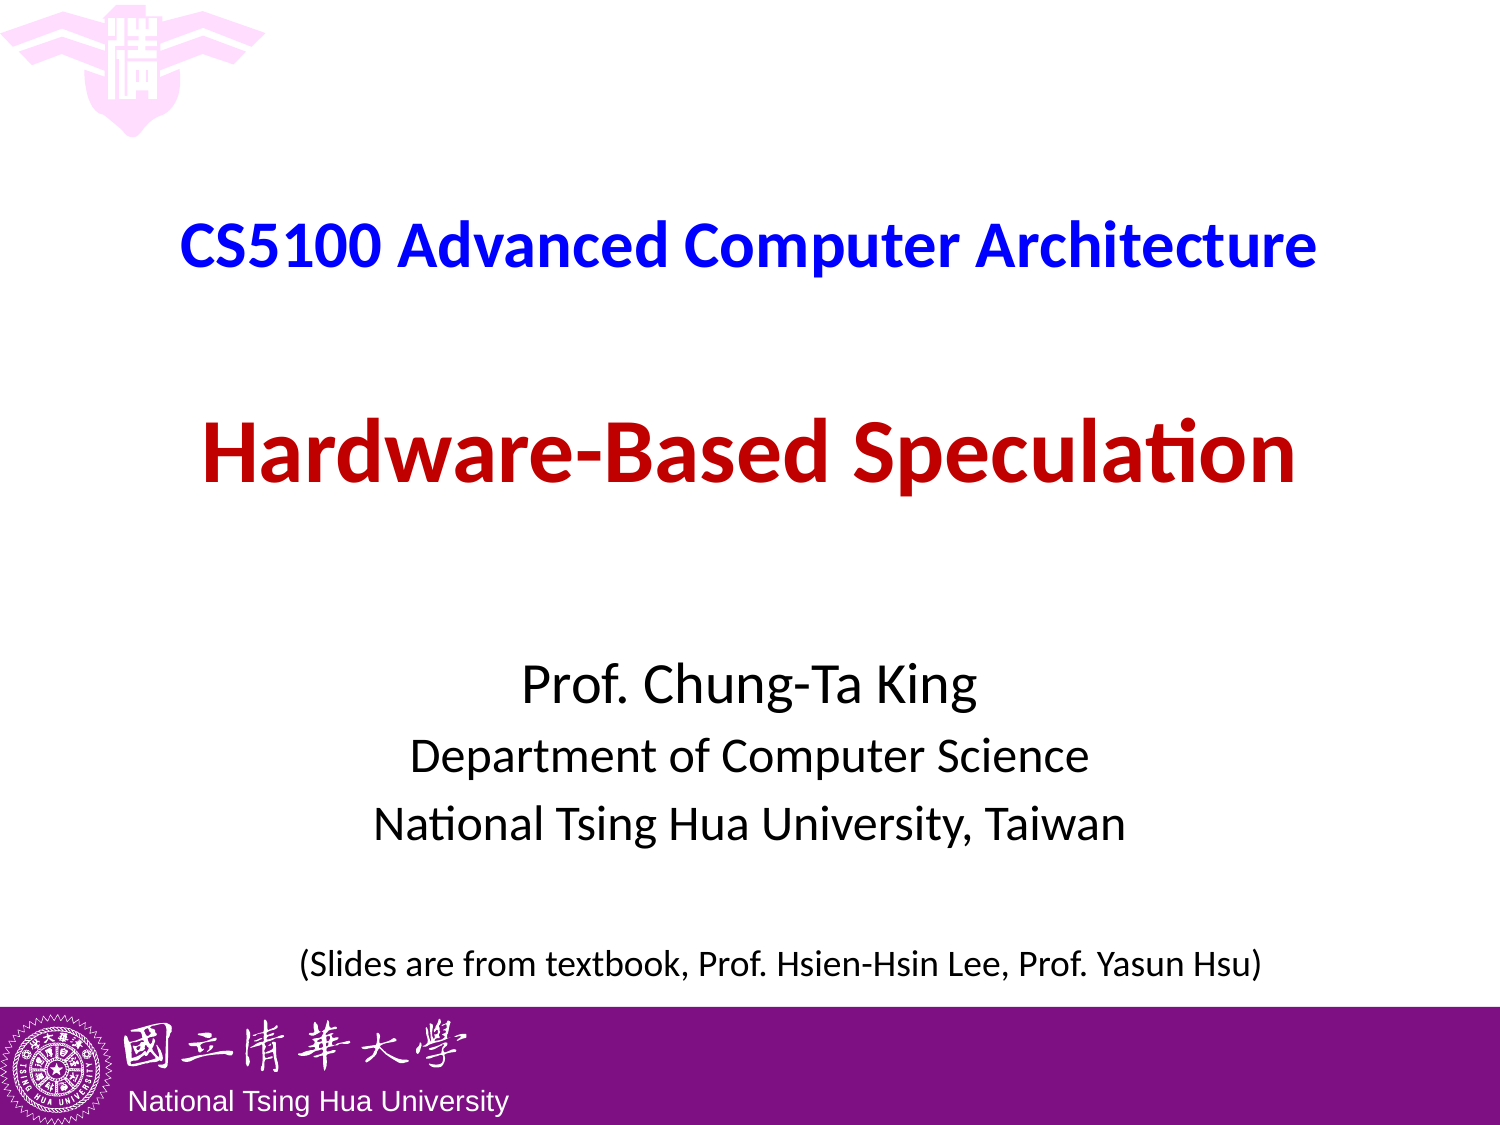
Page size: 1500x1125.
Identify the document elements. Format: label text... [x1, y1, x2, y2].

subtitle Prof. Chung-Ta King Department of Computer Science National Tsing Hua University, Taiwan [224, 637, 1276, 926]
text_box (Slides are from textbook, Prof. Hsien-Hsin Lee, Prof. Yasun Hsu) [283, 931, 1287, 992]
title CS5100 Advanced Computer Architecture Hardware-Based Speculation [112, 266, 1388, 509]
